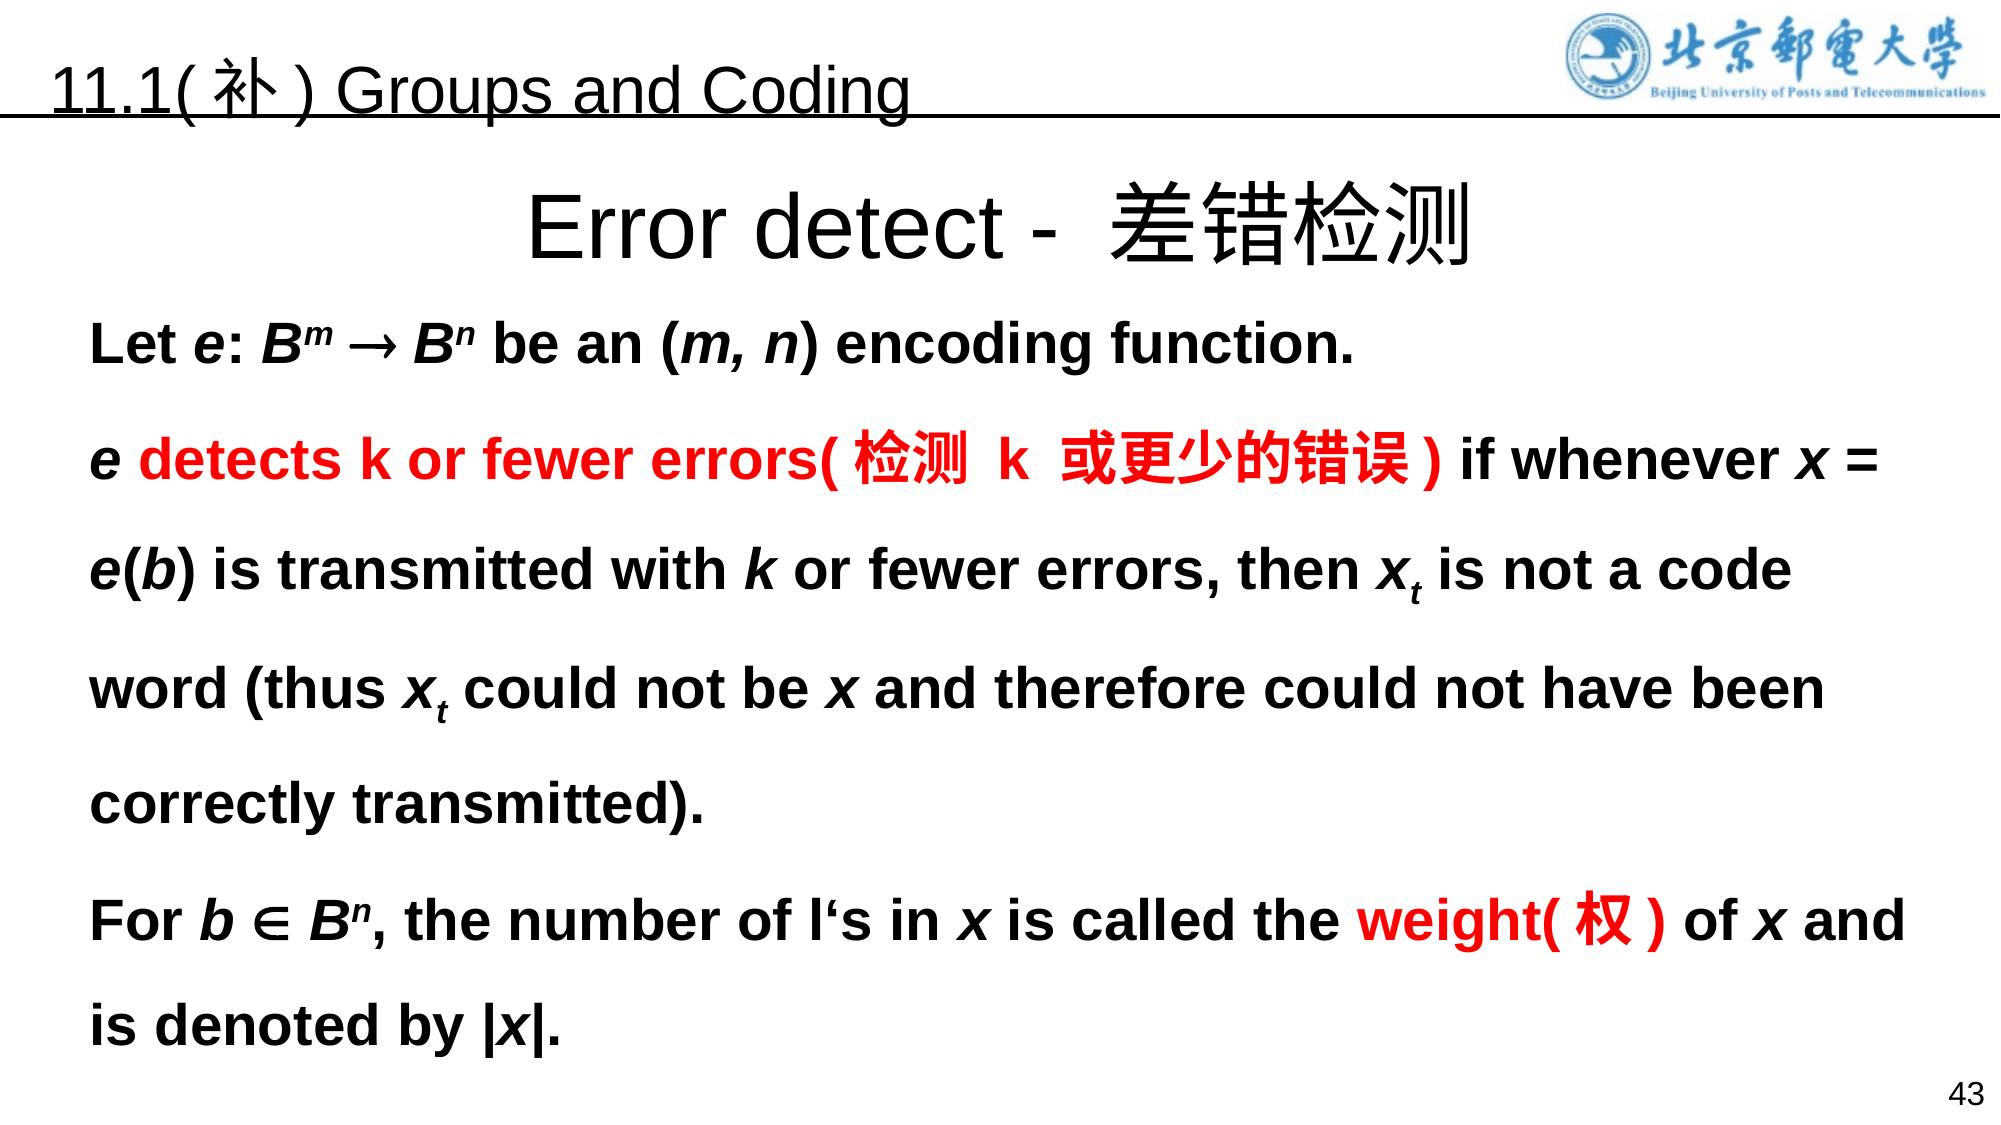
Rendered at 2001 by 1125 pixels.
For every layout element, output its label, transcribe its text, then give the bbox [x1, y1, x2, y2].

text_box [95, 1005, 1939, 1029]
text_box Error detect - 差错检测 [93, 159, 1907, 262]
text_box Let e: Bm  Bn be an (m, n) encoding function. e detects k or fewer errors(检测 k 或更少的错误) if whenever x = e(b) is transmitted with k or fewer errors, then xt is not a code word (thus xt could not be x and therefore could not have been correctly transmitted). For b  Bn, the number of l‘s in x is called the weight(权) of x and is denoted by |x|. [75, 262, 1939, 1005]
picture [1849, 13, 1988, 101]
text_box 11.1(补) Groups and Coding [34, 0, 1849, 135]
